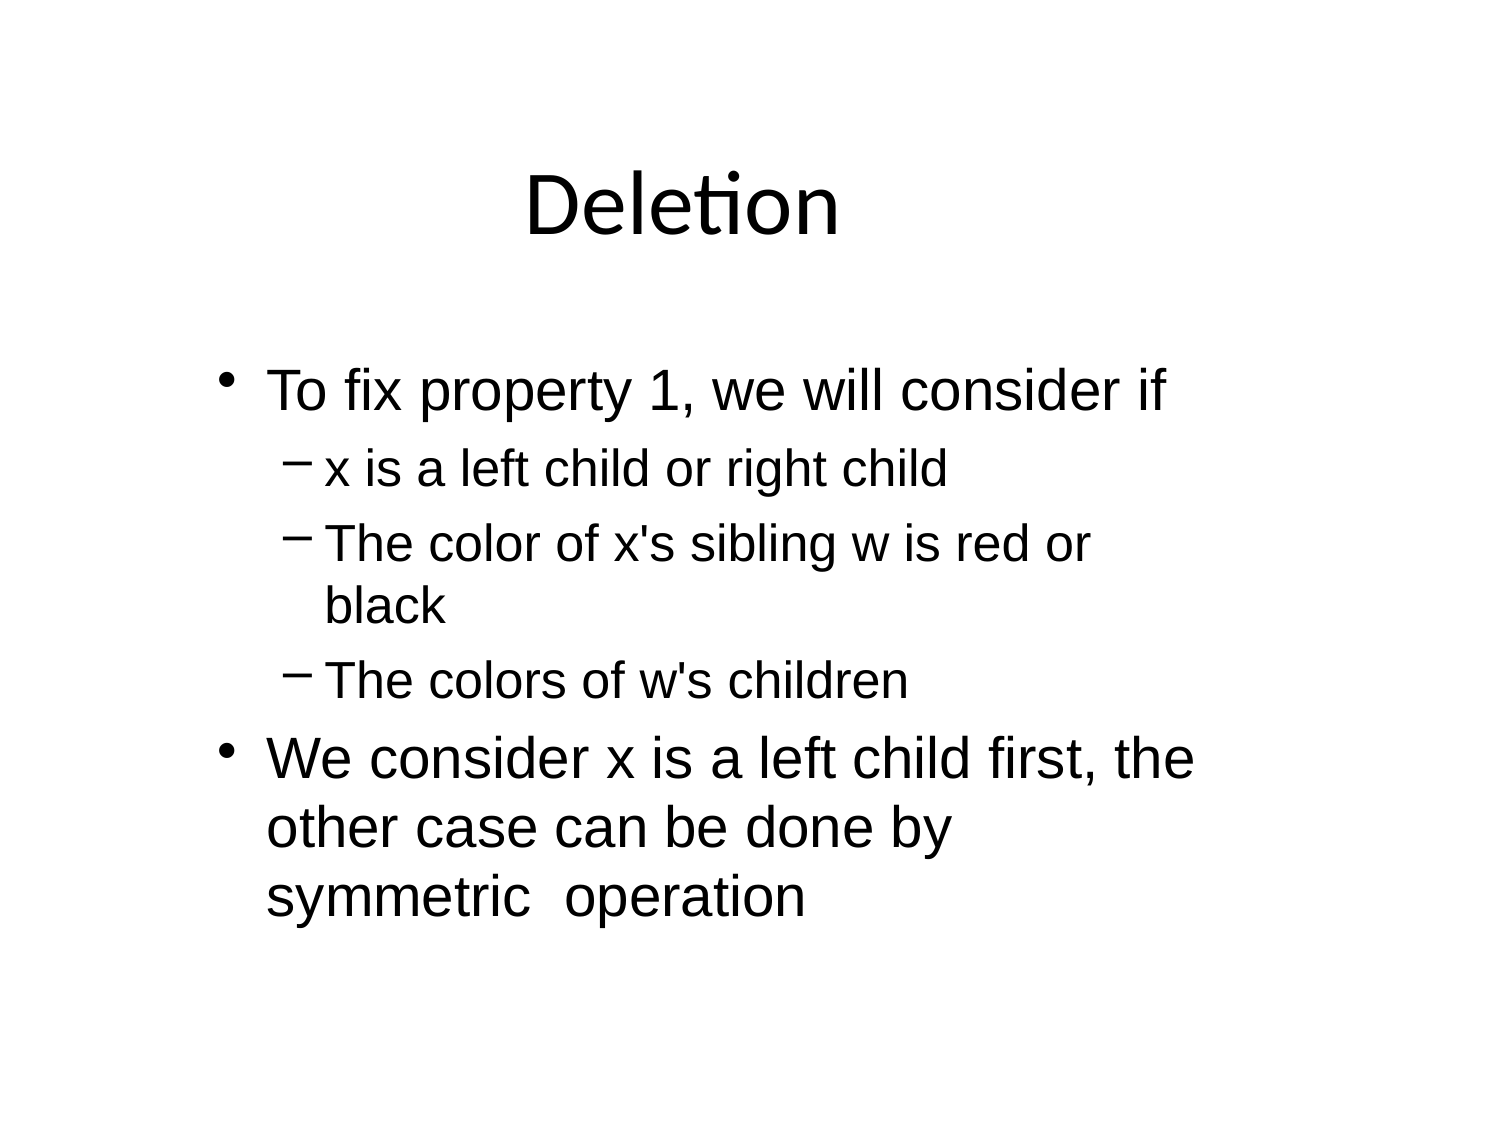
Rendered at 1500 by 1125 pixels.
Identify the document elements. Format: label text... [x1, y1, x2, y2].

title Deletion [410, 102, 955, 292]
text_box To fix property 1, we will consider if x is a left child or right child The color of x's sibling w is red or black The colors of w's children We consider x is a left child first, the other case can be done by symmetric operation [215, 335, 1213, 931]
